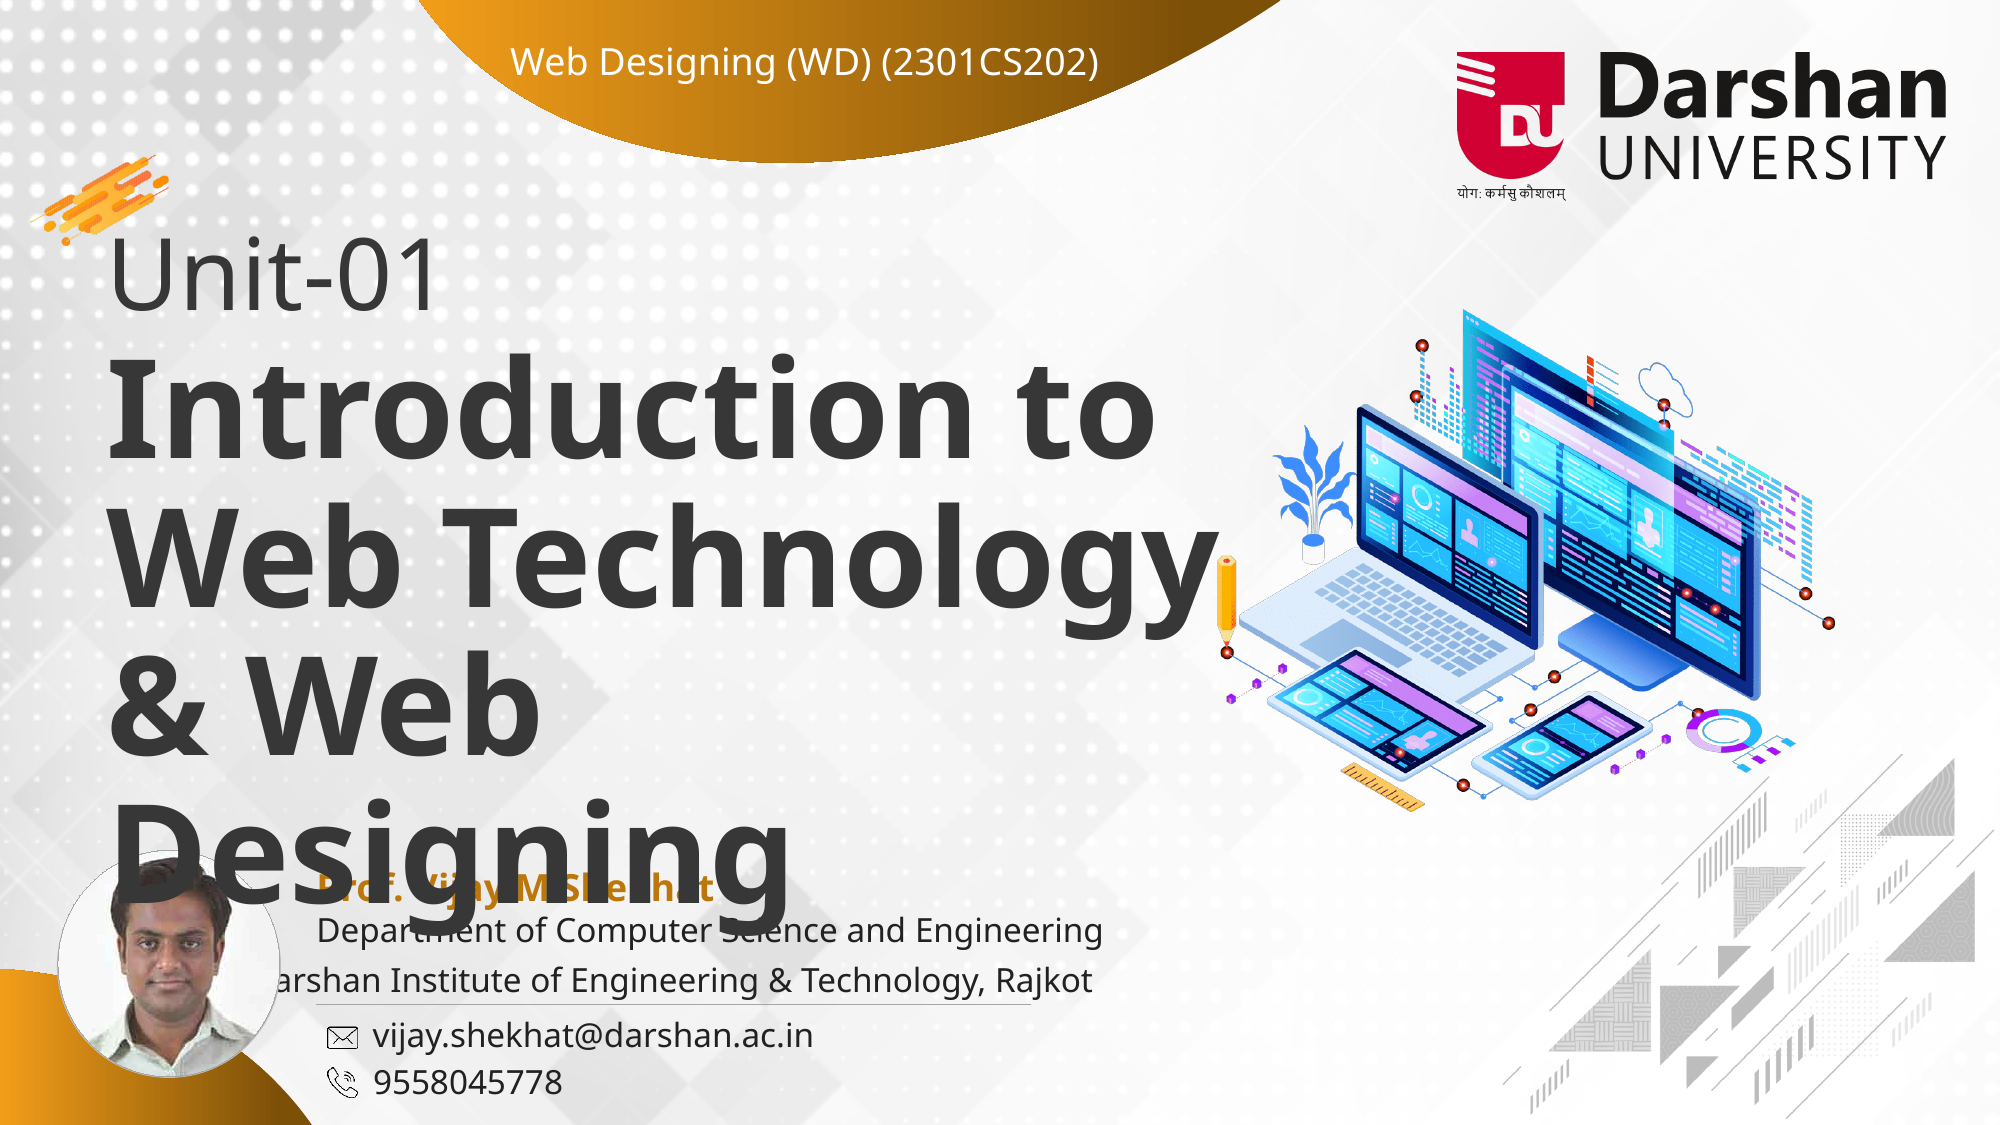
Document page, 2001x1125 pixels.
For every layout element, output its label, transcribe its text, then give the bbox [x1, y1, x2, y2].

list Web Designing (WD) (2301CS202) [423, 3, 1186, 124]
picture [57, 850, 280, 1077]
picture [327, 1022, 357, 1053]
picture [1457, 52, 1946, 201]
picture [10, 137, 189, 265]
list Department of Computer Science and Engineering [301, 913, 1217, 956]
list vijay.shekhat@darshan.ac.in [357, 1013, 971, 1061]
list Prof. Vijay M Shekhat [301, 865, 1217, 913]
title Unit-01 Introduction to Web Technology & Web Designing [91, 184, 1246, 608]
picture [1216, 309, 1835, 812]
list 9558045778 [358, 1059, 972, 1108]
picture [327, 1067, 358, 1098]
